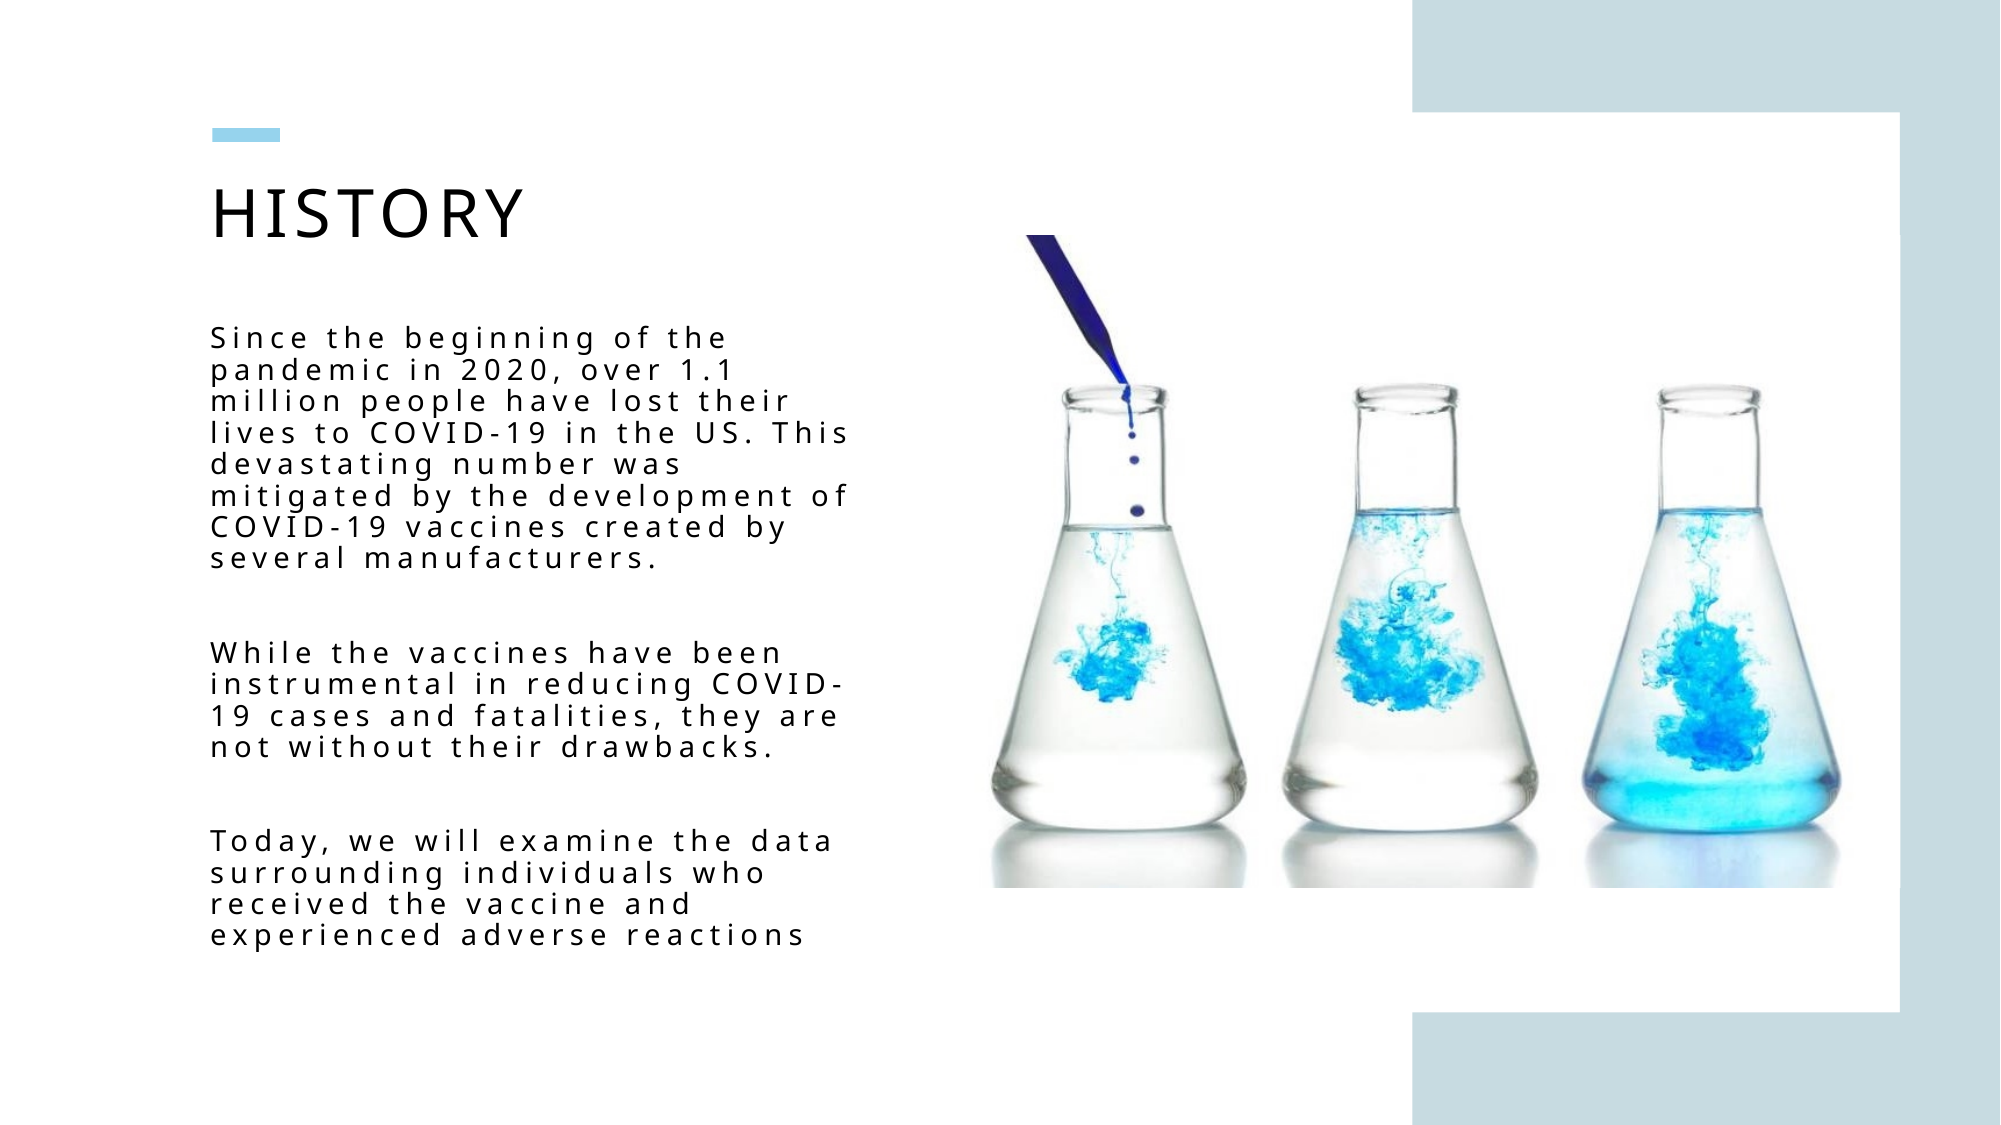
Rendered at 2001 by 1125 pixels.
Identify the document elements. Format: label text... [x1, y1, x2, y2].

picture [932, 235, 1901, 888]
title History Since the beginning of the pandemic in 2020, over 1.1 million people have lost their lives to COVID-19 in the US. This devastating number was mitigated by the development of COVID-19 vaccines created by several manufacturers. While the vaccines have been instrumental in reducing COVID-19 cases and fatalities, they are not without their drawbacks. Today, we will examine the data surrounding individuals who received the vaccine and experienced adverse reactions [210, 179, 885, 555]
